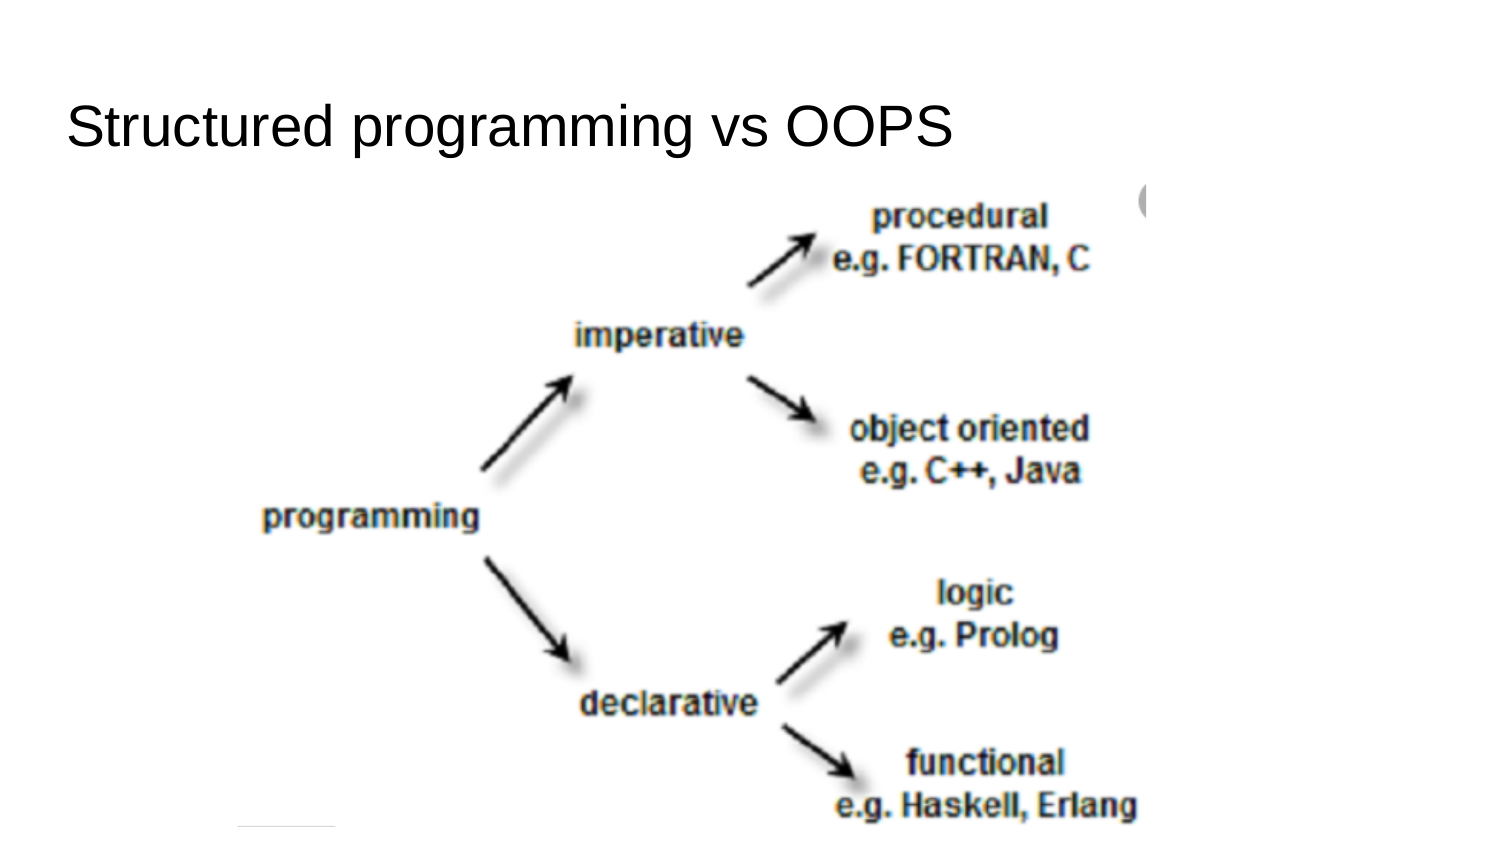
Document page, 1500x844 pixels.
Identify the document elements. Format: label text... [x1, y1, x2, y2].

title Structured programming vs OOPS [51, 72, 1449, 167]
picture [237, 166, 1147, 827]
